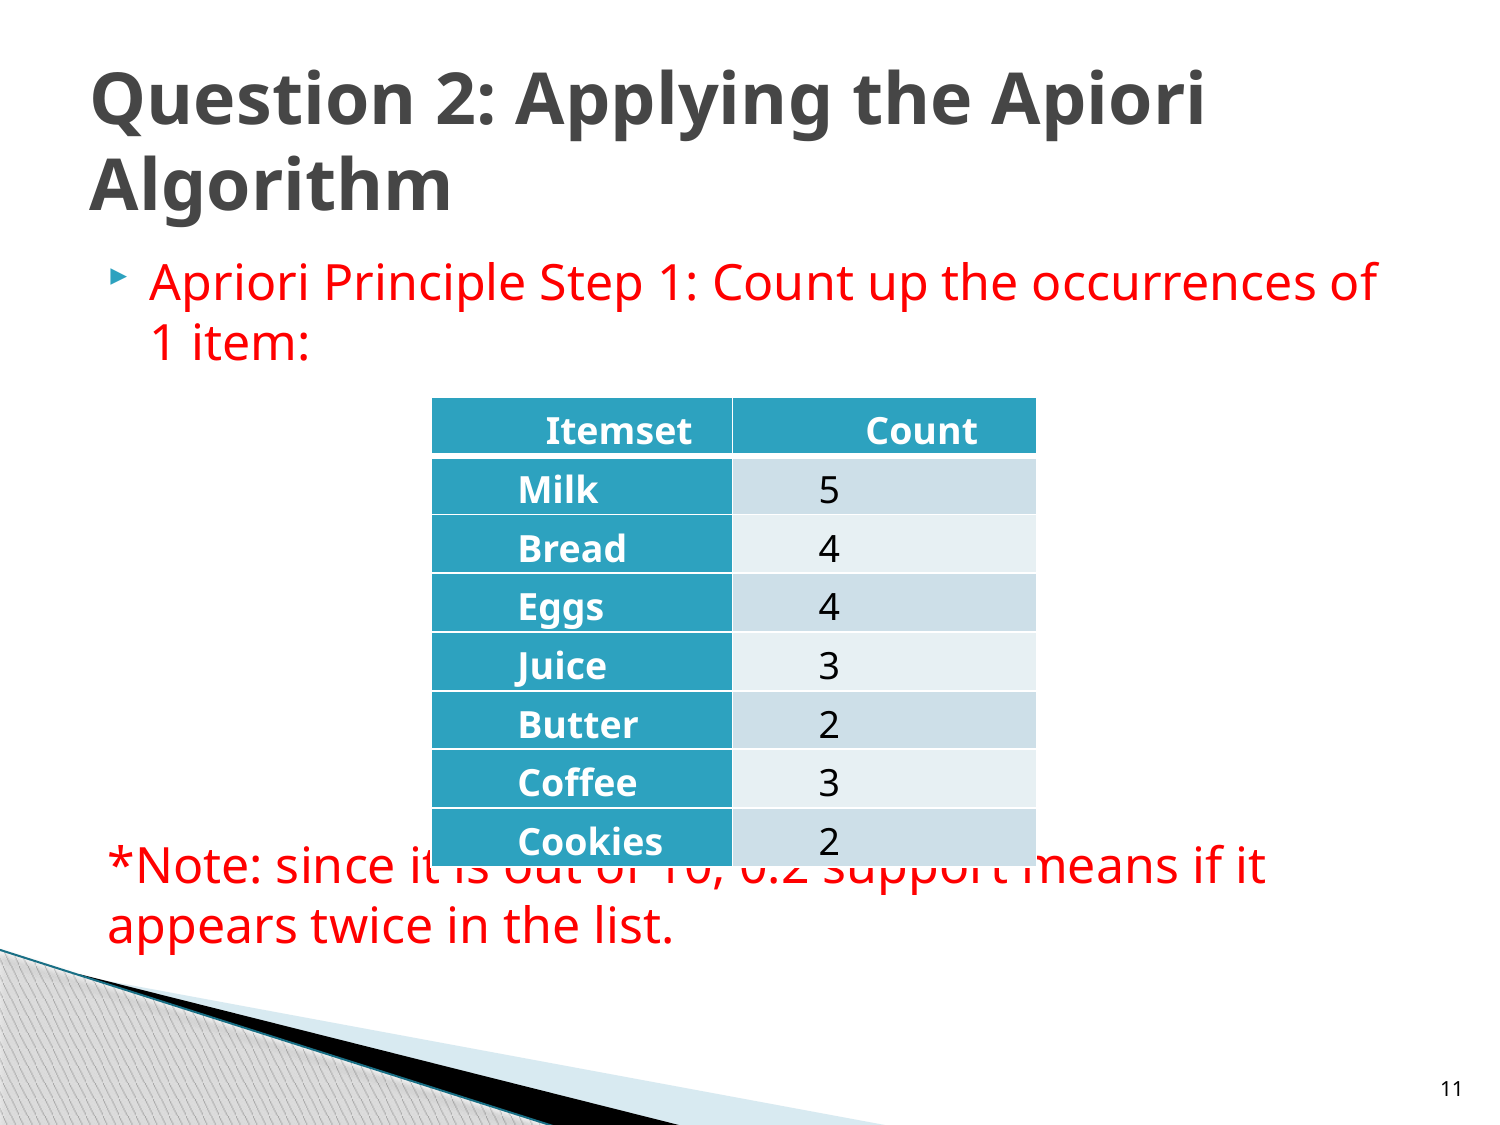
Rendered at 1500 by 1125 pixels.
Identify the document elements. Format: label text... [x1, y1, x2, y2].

table_cell 4 [733, 574, 1036, 631]
table_cell Cookies [432, 809, 732, 866]
table_cell Eggs [432, 574, 732, 631]
table_cell 2 [733, 809, 1036, 866]
table_cell 2 [733, 692, 1036, 748]
table_cell 5 [733, 459, 1036, 514]
table_header Count [733, 398, 1036, 453]
table_cell 3 [733, 633, 1036, 690]
slide_number 11 [1418, 1051, 1479, 1112]
table_cell 4 [733, 515, 1036, 572]
table_header Itemset [432, 398, 732, 453]
table_cell Juice [432, 633, 732, 690]
table_cell Bread [432, 515, 732, 572]
title Question 2: Applying the Apiori Algorithm [75, 45, 1425, 233]
table_cell Coffee [432, 750, 732, 807]
table_cell Butter [432, 692, 732, 748]
table_cell 3 [733, 750, 1036, 807]
list Apriori Principle Step 1: Count up the occurrences of 1 item: *Note: since it is out of 10, 0.2 support means if it appears twice in the list. [75, 243, 1425, 986]
table_cell Milk [432, 459, 732, 514]
